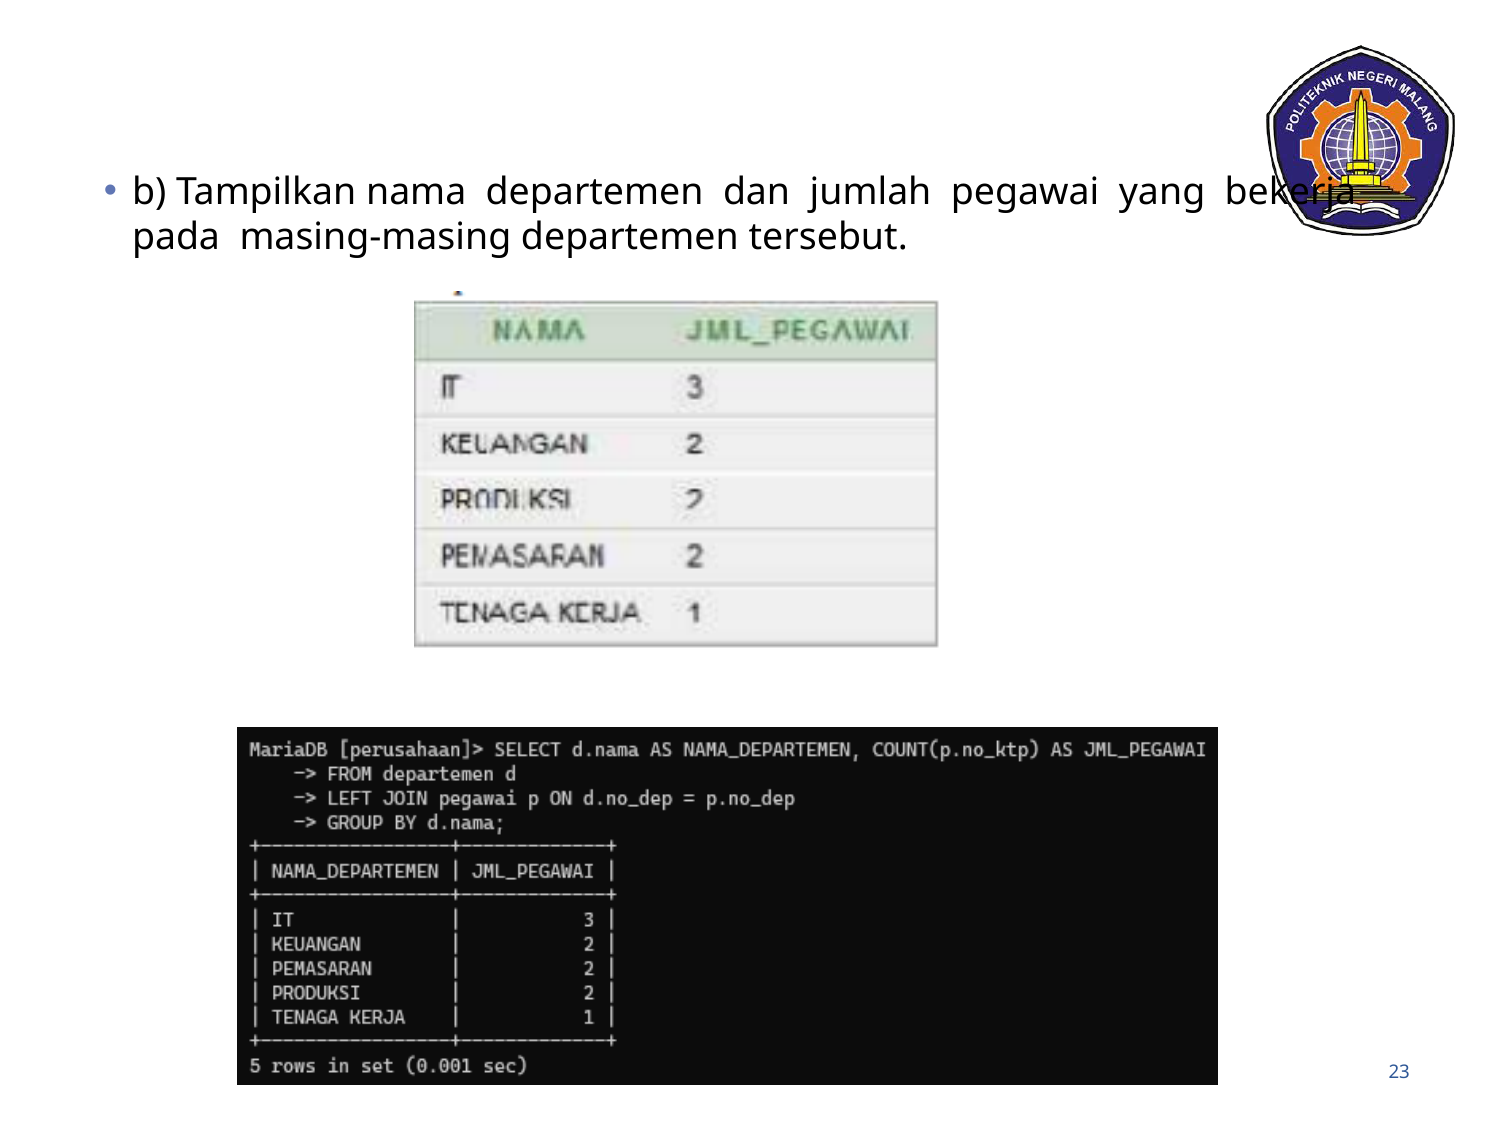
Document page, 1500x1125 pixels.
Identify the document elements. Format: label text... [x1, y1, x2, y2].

picture [414, 290, 948, 656]
list b) Tampilkan nama departemen dan jumlah pegawai yang bekerja pada masing-masing departemen tersebut. [75, 159, 1425, 895]
slide_number 23 [1074, 1042, 1425, 1103]
picture [1266, 45, 1455, 236]
picture [237, 726, 1218, 1086]
